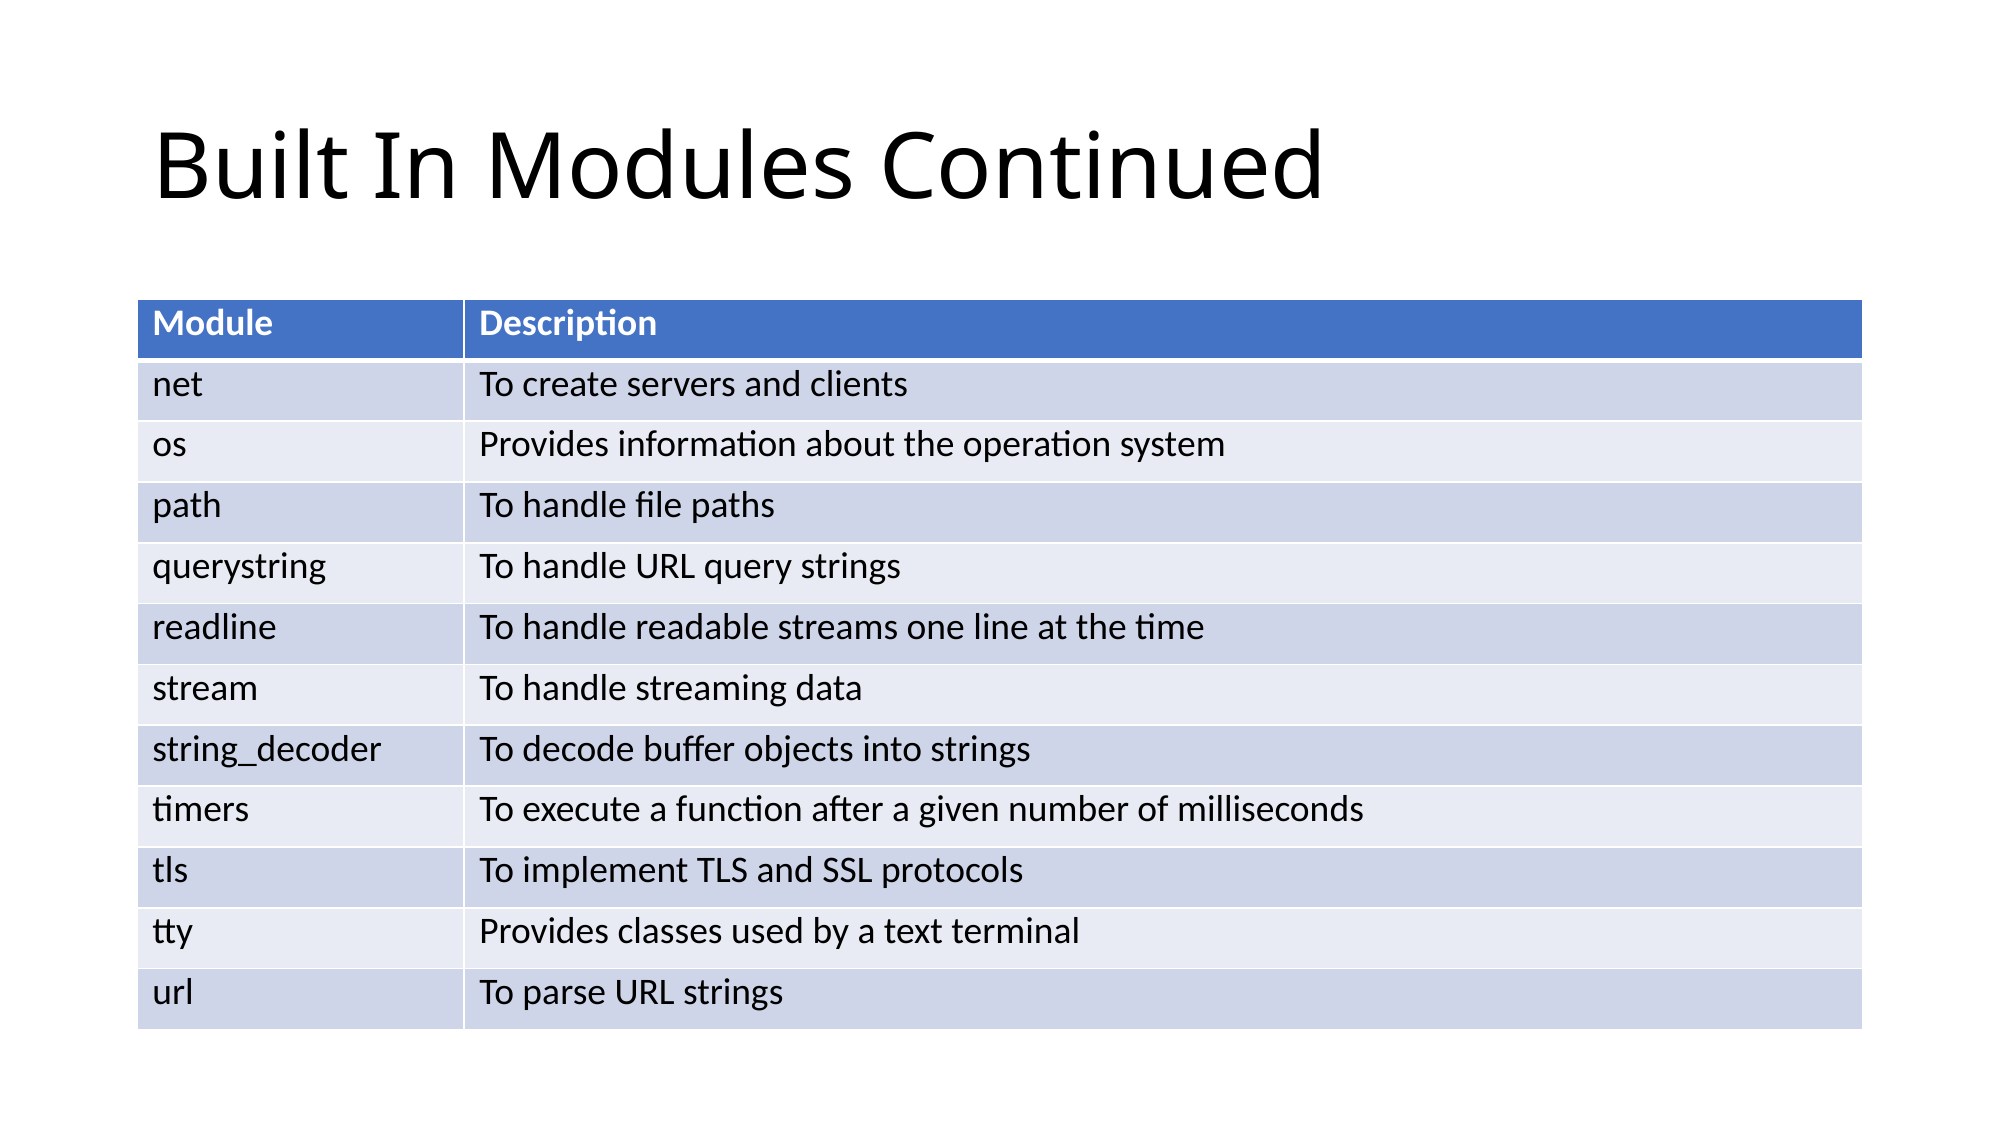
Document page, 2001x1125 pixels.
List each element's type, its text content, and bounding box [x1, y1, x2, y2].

title Built In Modules Continued [137, 59, 1863, 278]
table_cell Provides classes used by a text terminal [465, 909, 1862, 968]
table_cell querystring [138, 544, 463, 603]
table_cell Provides information about the operation system [465, 422, 1862, 481]
table_cell To handle URL query strings [465, 544, 1862, 603]
table_header Description [465, 300, 1862, 358]
table_cell net [138, 363, 463, 420]
table_cell To handle streaming data [465, 665, 1862, 724]
table_header Module [138, 300, 463, 358]
table_cell To handle file paths [465, 483, 1862, 542]
table_cell To decode buffer objects into strings [465, 726, 1862, 785]
table_cell tls [138, 848, 463, 907]
table_cell To execute a function after a given number of milliseconds [465, 787, 1862, 846]
table_cell timers [138, 787, 463, 846]
table_cell stream [138, 665, 463, 724]
table_cell To implement TLS and SSL protocols [465, 848, 1862, 907]
table_cell tty [138, 909, 463, 968]
table_cell string_decoder [138, 726, 463, 785]
table_cell os [138, 422, 463, 481]
table_cell path [138, 483, 463, 542]
table_cell To parse URL strings [465, 969, 1862, 1029]
table_cell To handle readable streams one line at the time [465, 604, 1862, 664]
table_cell readline [138, 604, 463, 664]
table_cell url [138, 969, 463, 1029]
table_cell To create servers and clients [465, 363, 1862, 420]
